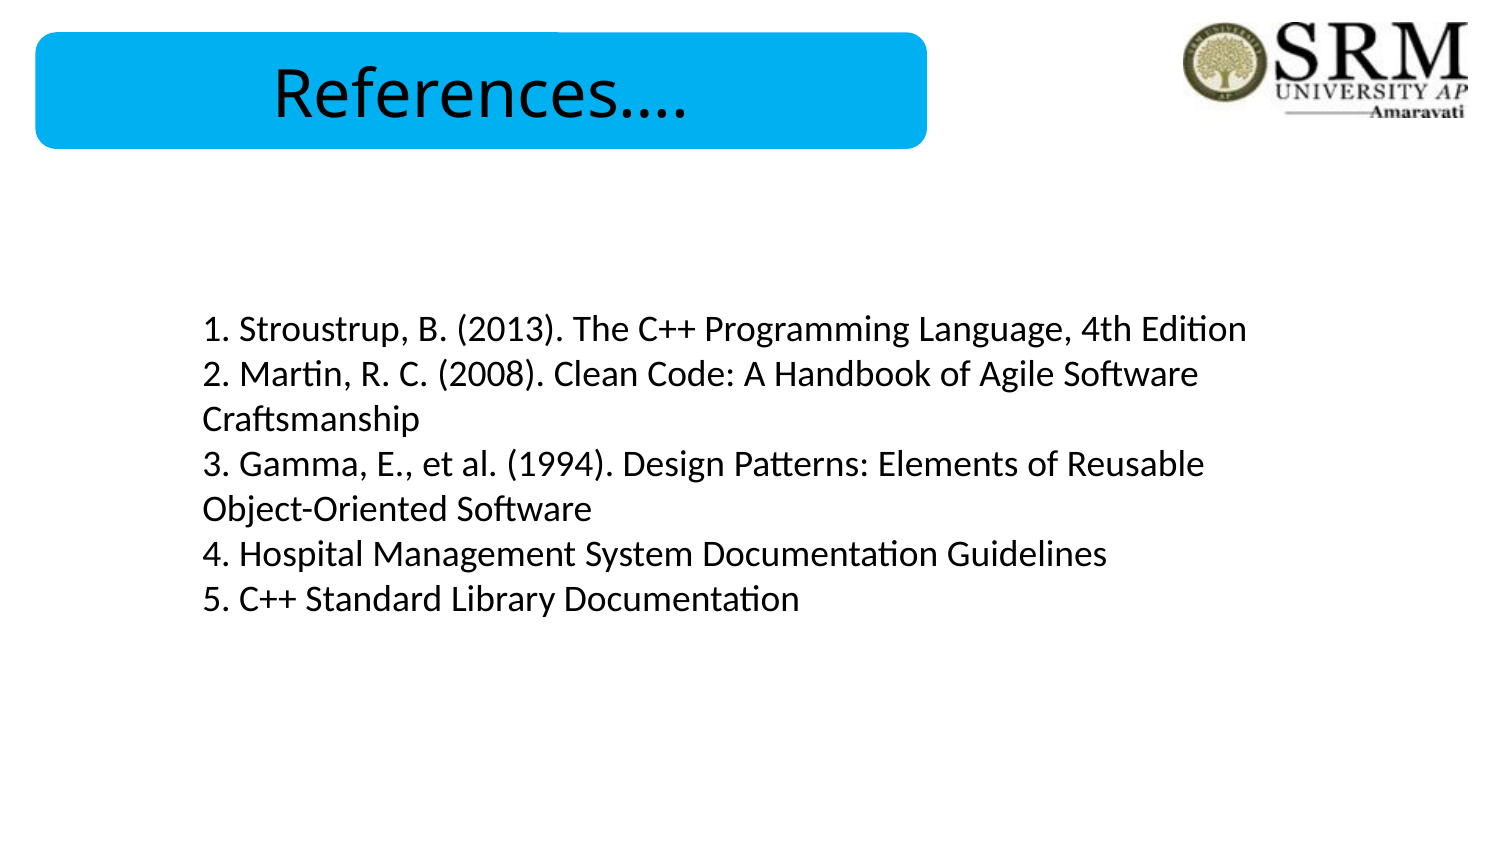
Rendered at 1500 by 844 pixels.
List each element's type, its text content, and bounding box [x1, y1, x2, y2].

picture [1183, 22, 1468, 118]
text_box References…. [35, 32, 928, 149]
text_box 1. Stroustrup, B. (2013). The C++ Programming Language, 4th Edition 2. Martin, R. C. (2008). Clean Code: A Handbook of Agile Software Craftsmanship 3. Gamma, E., et al. (1994). Design Patterns: Elements of Reusable Object-Oriented Software 4. Hospital Management System Documentation Guidelines 5. C++ Standard Library Documentation [187, 296, 1436, 627]
